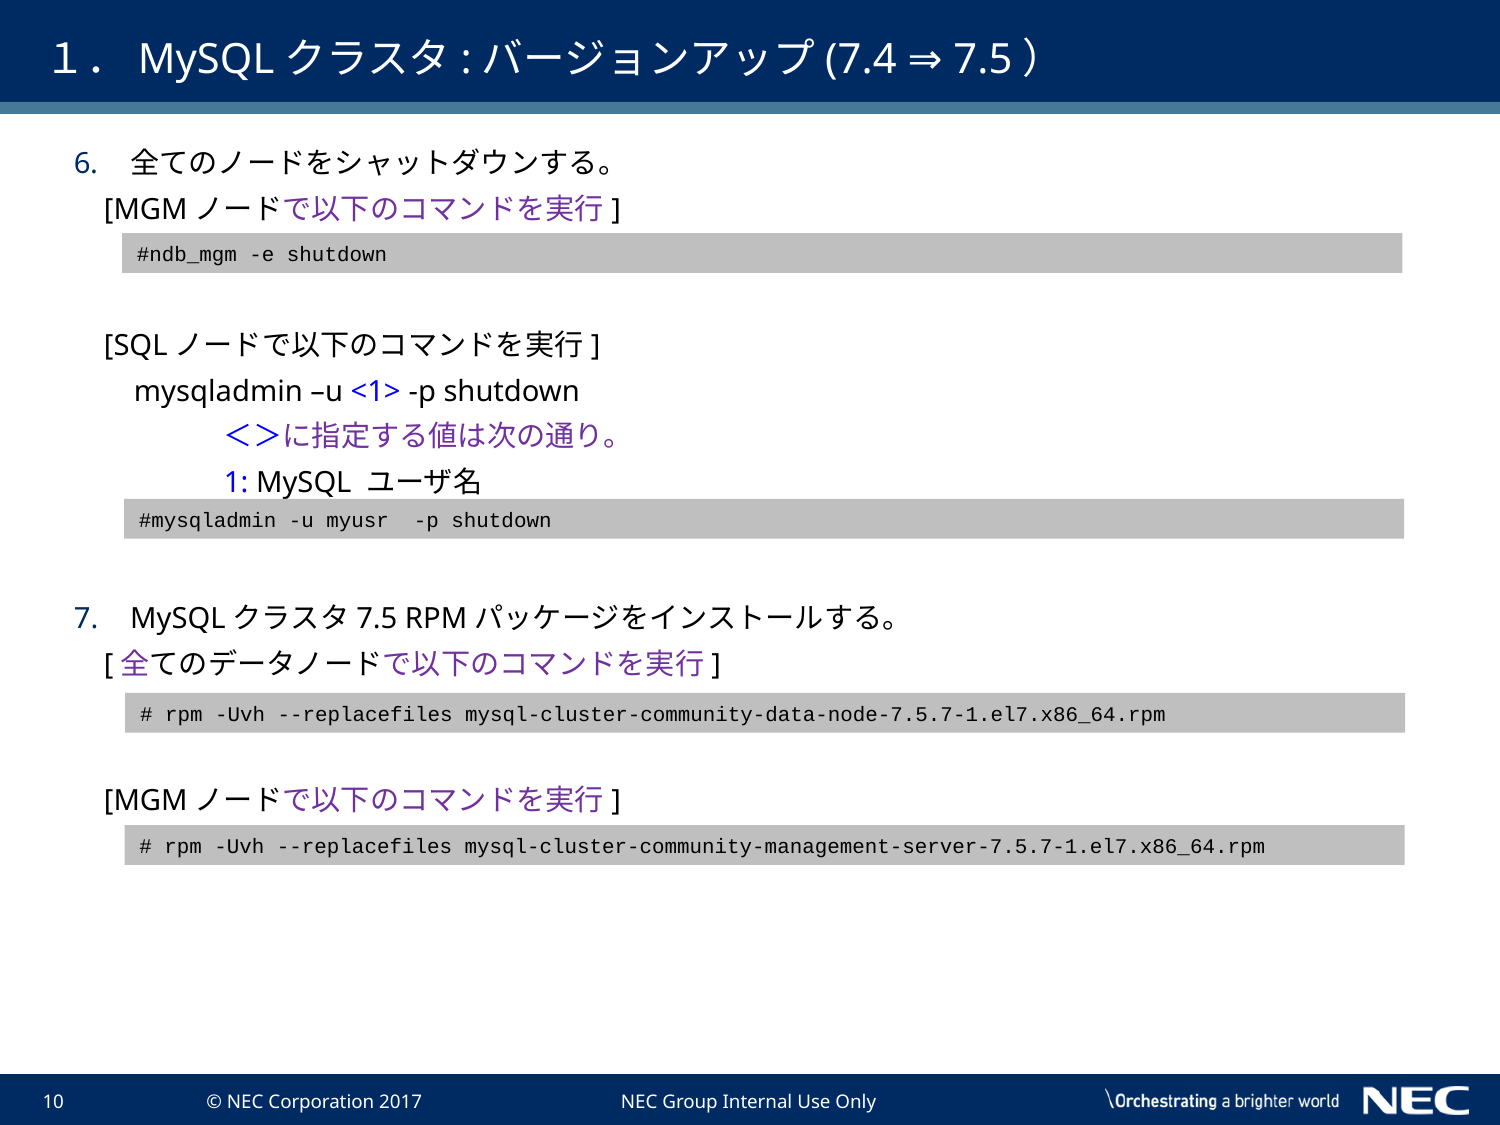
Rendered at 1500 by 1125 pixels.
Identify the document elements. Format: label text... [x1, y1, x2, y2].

picture [0, 1074, 1500, 1125]
text_box # rpm -Uvh --replacefiles mysql-cluster-community-data-node-7.5.7-1.el7.x86_64.rpm [125, 692, 1406, 733]
text_box #mysqladmin -u myusr -p shutdown [124, 498, 1405, 539]
text_box # rpm -Uvh --replacefiles mysql-cluster-community-management-server-7.5.7-1.el7.x86_64.rpm [124, 825, 1405, 865]
list 全てのノードをシャットダウンする。 [MGMノードで以下のコマンドを実行] [SQLノードで以下のコマンドを実行] mysqladmin –u <1> -p shutdown ＜＞に指定する値は次の通り。 1: MySQL ユーザ名 MySQLクラスタ7.5 RPMパッケージをインストールする。 [全てのデータノードで以下のコマンドを実行] [MGMノードで以下のコマンドを実行] [29, 137, 1471, 1059]
text_box #ndb_mgm -e shutdown [122, 233, 1403, 273]
title １．MySQLクラスタ:バージョンアップ(7.4 ⇒ 7.5） [29, 18, 1471, 96]
picture [0, 0, 1500, 114]
